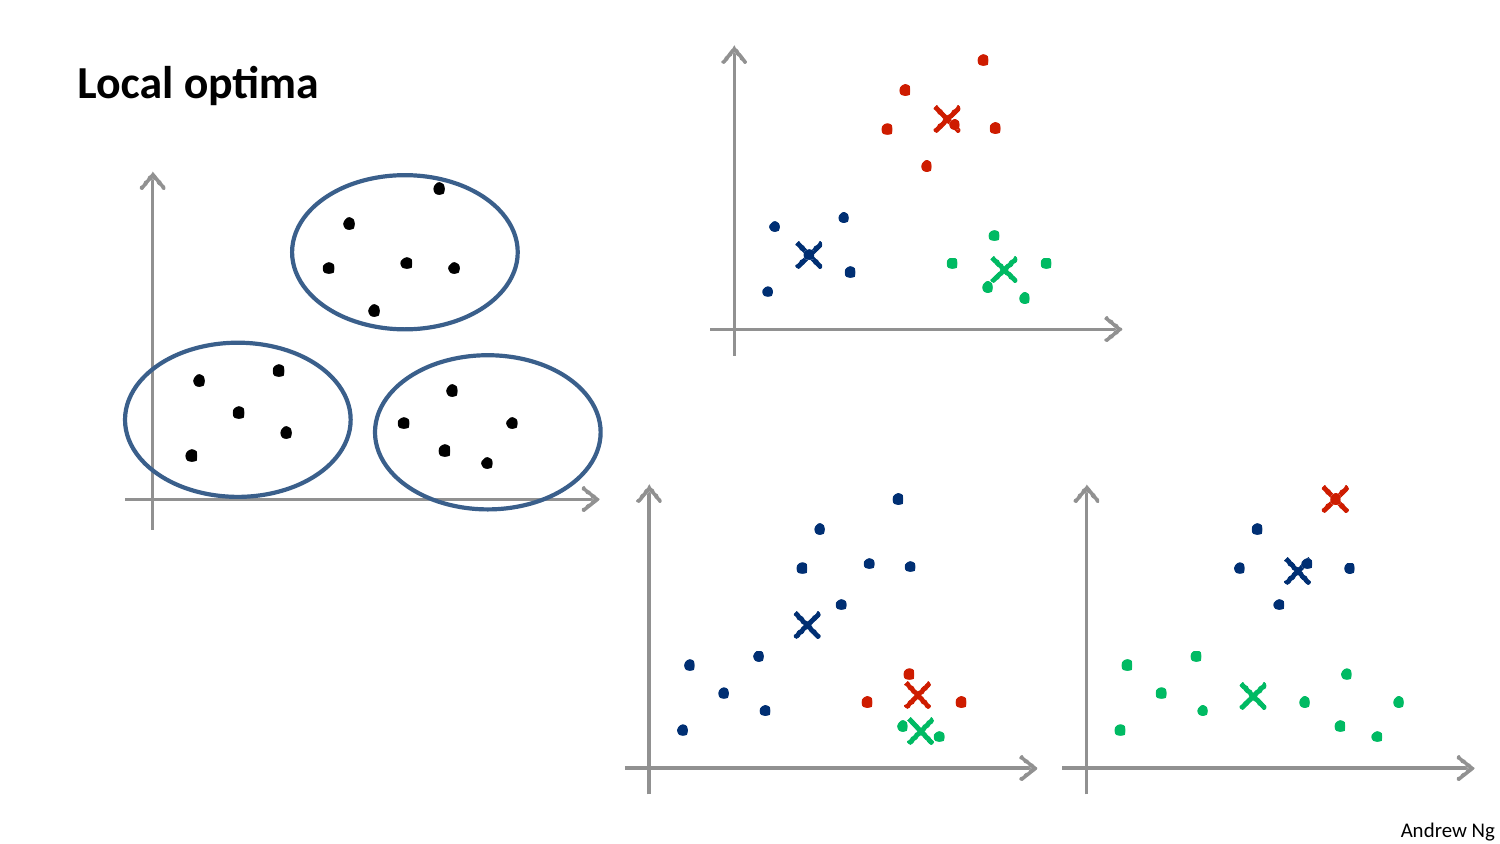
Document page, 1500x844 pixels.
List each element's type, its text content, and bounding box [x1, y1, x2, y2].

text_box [709, 45, 1123, 356]
footer Andrew Ng [1398, 815, 1498, 844]
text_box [624, 484, 1038, 795]
title Local optima [75, 51, 324, 195]
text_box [124, 171, 601, 530]
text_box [1062, 483, 1476, 795]
